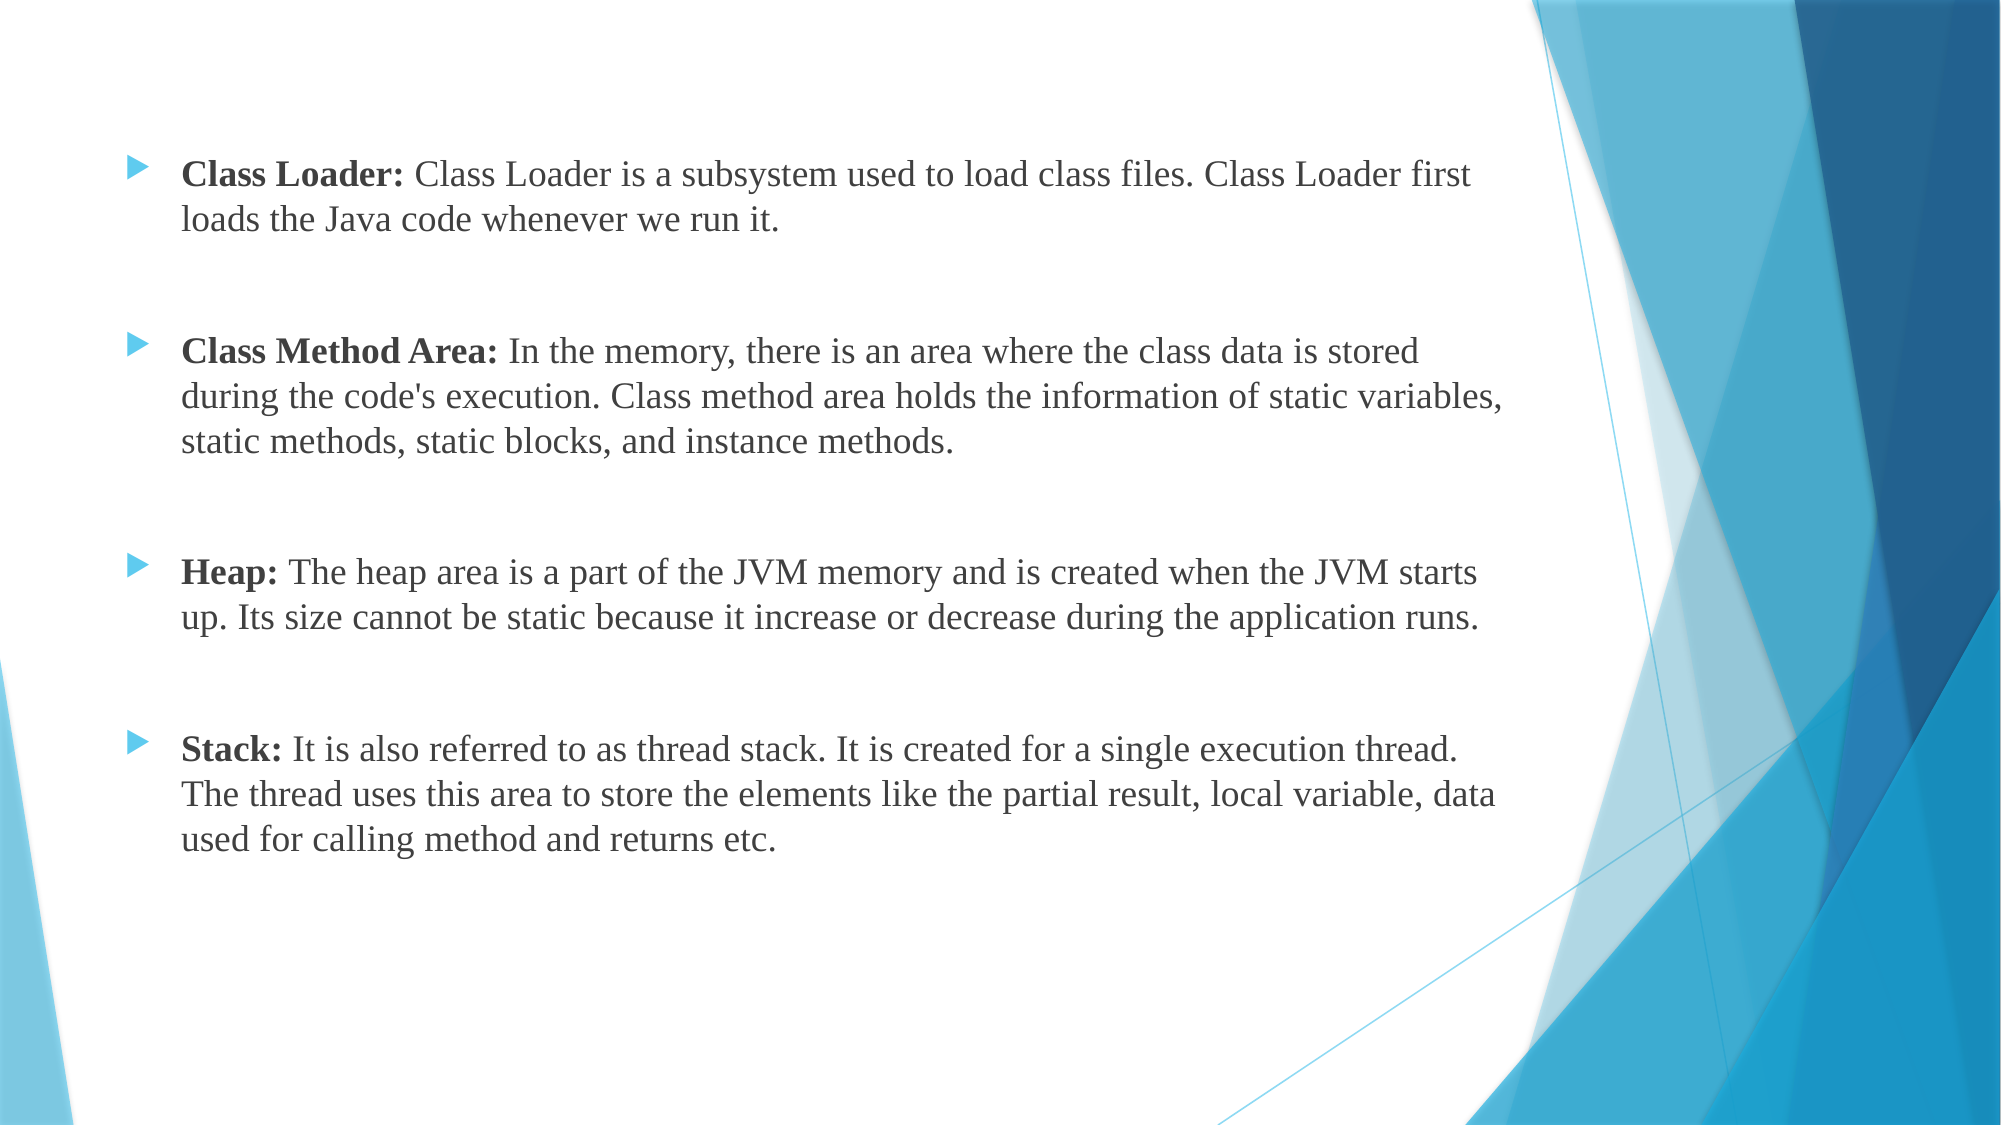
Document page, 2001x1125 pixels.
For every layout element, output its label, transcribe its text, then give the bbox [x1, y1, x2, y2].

list Class Loader: Class Loader is a subsystem used to load class files. Class Loader first loads the Java code whenever we run it. Class Method Area: In the memory, there is an area where the class data is stored during the code's execution. Class method area holds the information of static variables, static methods, static blocks, and instance methods. Heap: The heap area is a part of the JVM memory and is created when the JVM starts up. Its size cannot be static because it increase or decrease during the application runs. Stack: It is also referred to as thread stack. It is created for a single execution thread. The thread uses this area to store the elements like the partial result, local variable, data used for calling method and returns etc. [109, 141, 1520, 973]
